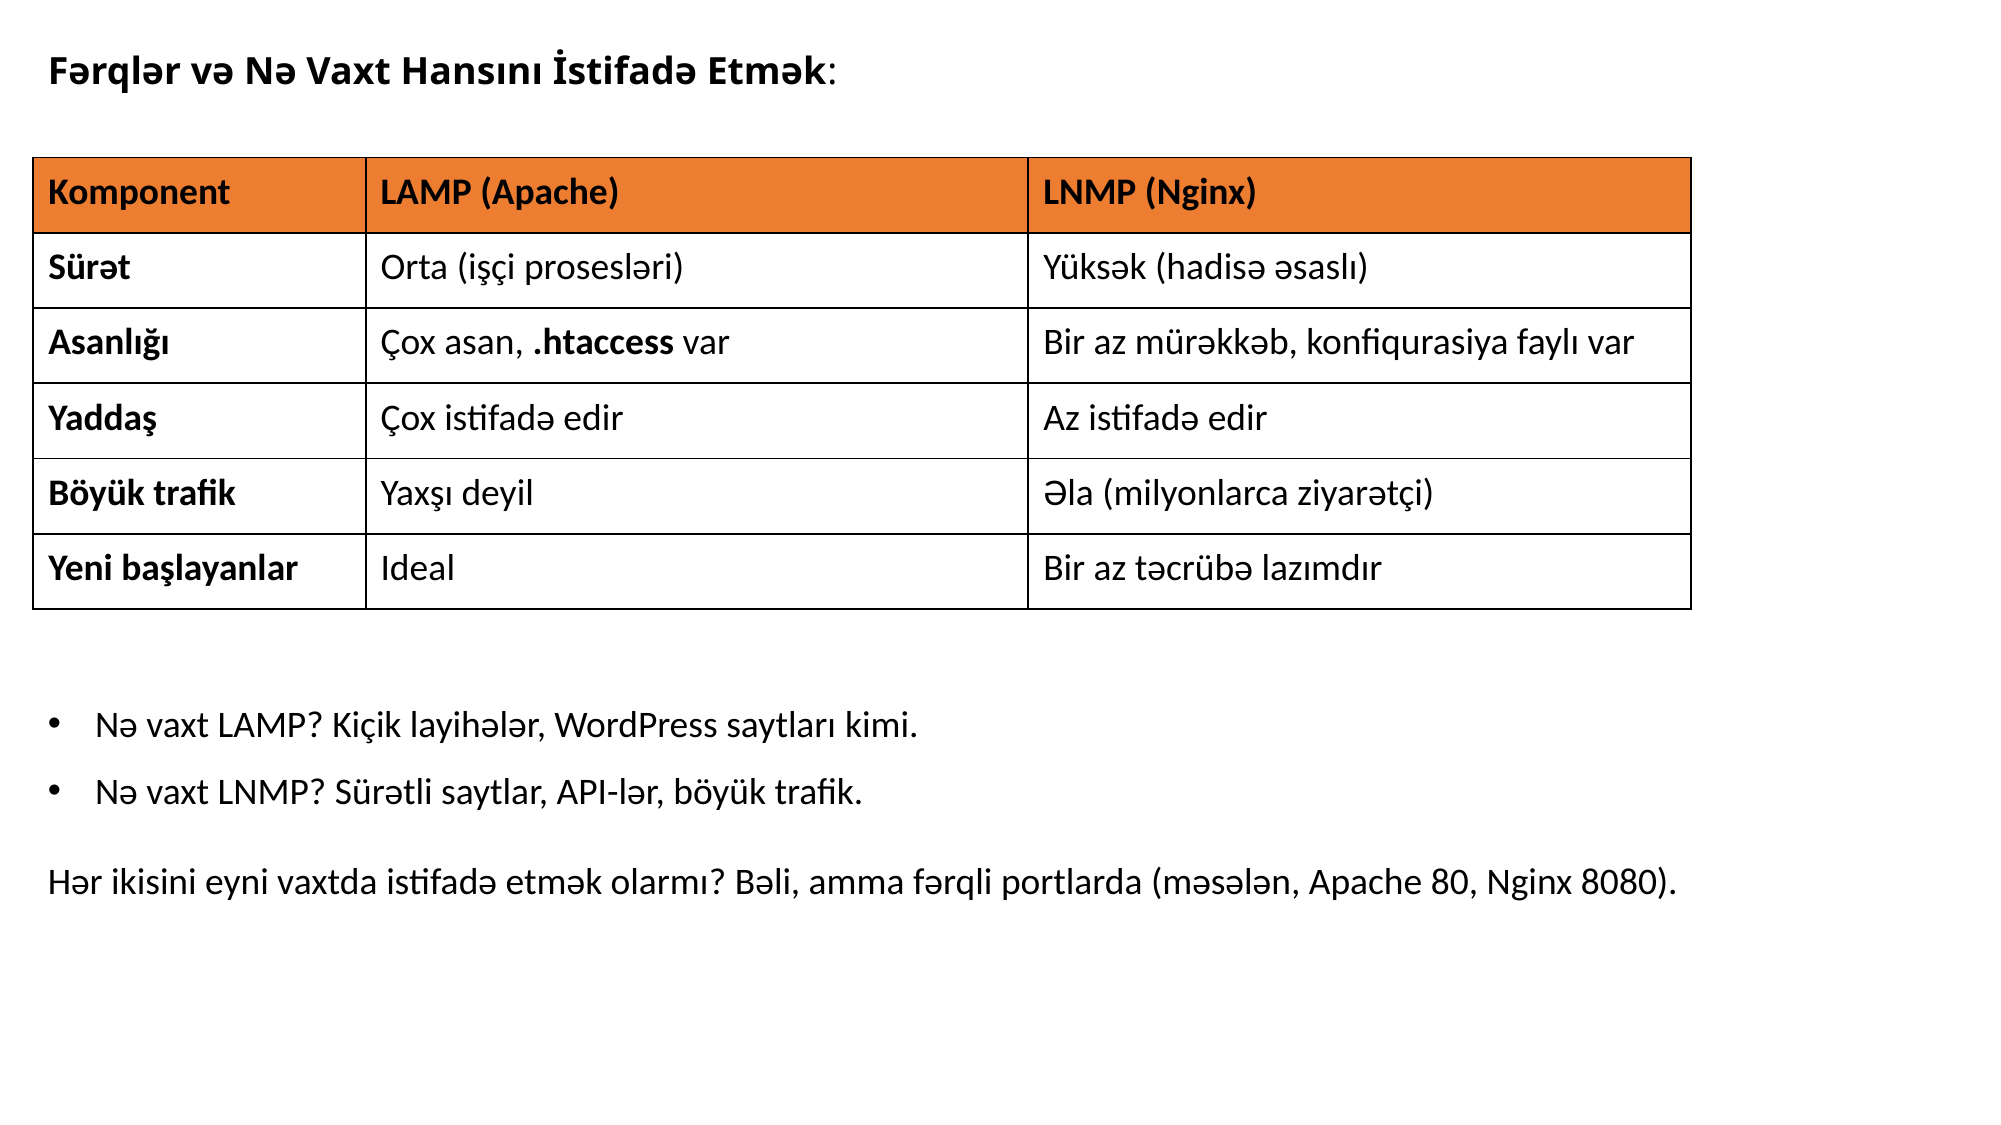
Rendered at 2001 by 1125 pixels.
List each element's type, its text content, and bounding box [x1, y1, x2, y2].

table_header LAMP (Apache) [367, 158, 1027, 232]
table_cell Çox istifadə edir [367, 384, 1027, 458]
table_cell Yeni başlayanlar [34, 535, 365, 608]
table_header Komponent [34, 158, 365, 232]
table_cell Çox asan, .htaccess var [367, 309, 1027, 382]
table_cell Yaxşı deyil [367, 459, 1027, 533]
table_cell Bir az təcrübə lazımdır [1029, 535, 1690, 608]
table_cell Orta (işçi prosesləri) [367, 234, 1027, 307]
table_cell Az istifadə edir [1029, 384, 1690, 458]
table_cell Böyük trafik [34, 459, 365, 533]
table_cell Bir az mürəkkəb, konfiqurasiya faylı var [1029, 309, 1690, 382]
table_cell Asanlığı [34, 309, 365, 382]
table_header LNMP (Nginx) [1029, 158, 1690, 232]
table_cell Ideal [367, 535, 1027, 608]
text_box Fərqlər və Nə Vaxt Hansını İstifadə Etmək: Nə vaxt LAMP? Kiçik layihələr, WordPress saytları kimi. Nə vaxt LNMP? Sürətli saytlar, API-lər, böyük trafik. Hər ikisini eyni vaxtda istifadə etmək olarmı? Bəli, amma fərqli portlarda (məsələn, Apache 80, Nginx 8080). [33, 40, 1973, 955]
table_cell Yaddaş [34, 384, 365, 458]
table_cell Sürət [34, 234, 365, 307]
table_cell Əla (milyonlarca ziyarətçi) [1029, 459, 1690, 533]
table_cell Yüksək (hadisə əsaslı) [1029, 234, 1690, 307]
